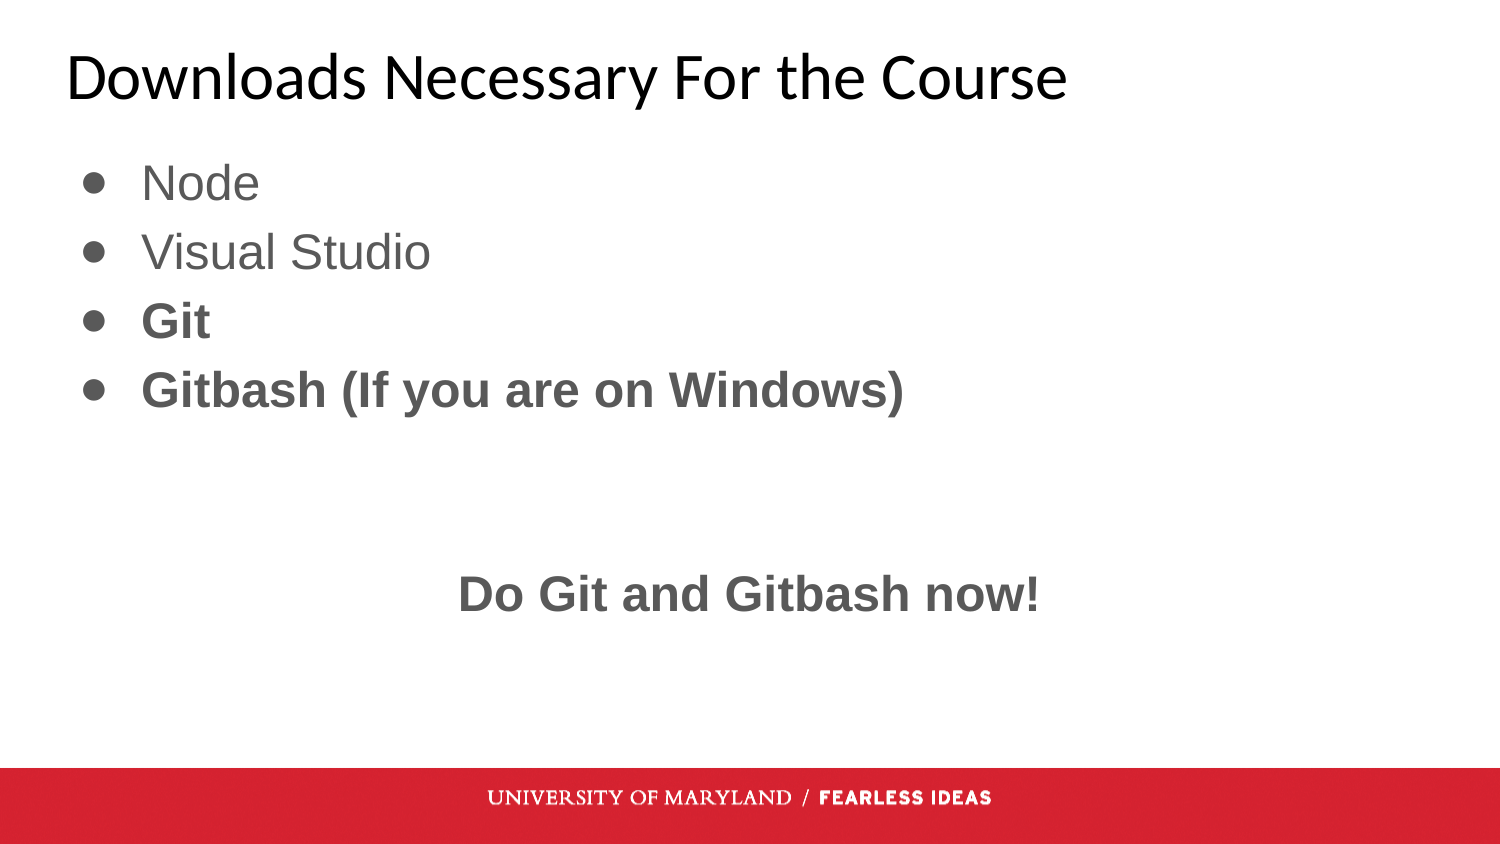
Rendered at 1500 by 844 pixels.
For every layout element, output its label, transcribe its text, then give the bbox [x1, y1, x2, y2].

picture [0, 767, 1500, 844]
title Downloads Necessary For the Course [51, 17, 1449, 112]
list Node Visual Studio Git Gitbash (If you are on Windows) Do Git and Gitbash now! [51, 126, 1449, 750]
